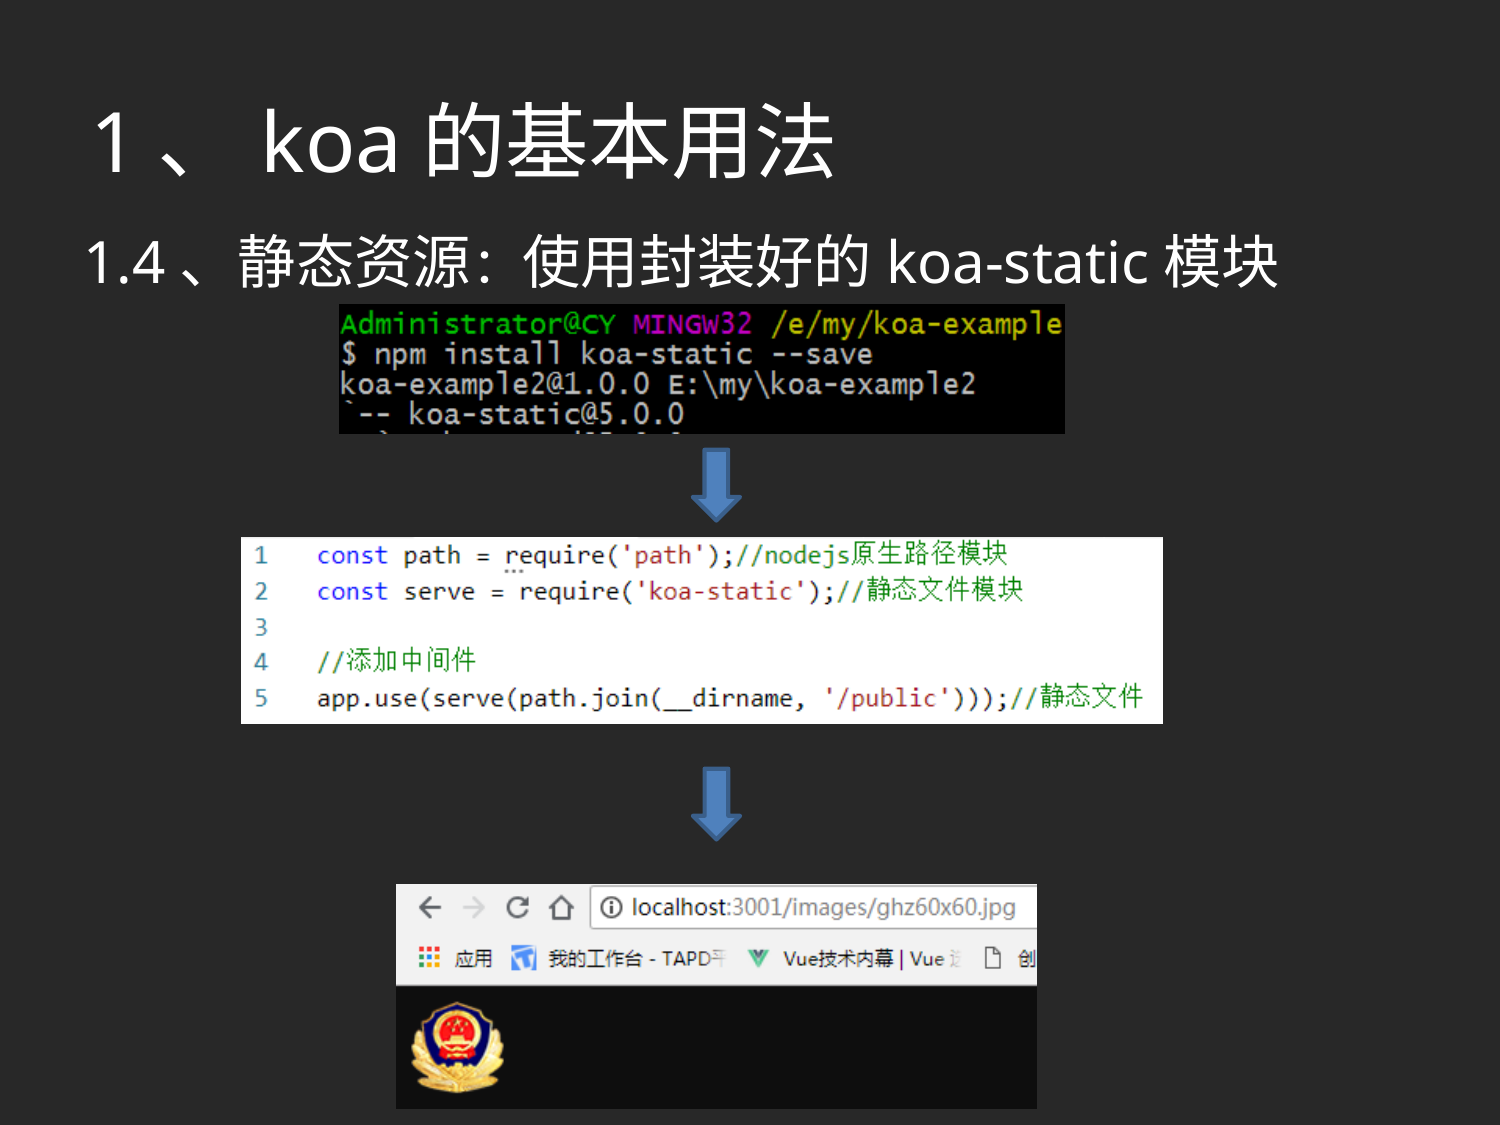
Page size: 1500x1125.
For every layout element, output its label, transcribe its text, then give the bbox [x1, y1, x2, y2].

picture [339, 304, 1065, 434]
list 1.4、静态资源 ：使用封装好的koa-static模块 [7, 209, 1425, 1005]
picture [395, 884, 1037, 1109]
title 1、koa的基本用法 [75, 45, 1425, 209]
text_box [690, 447, 742, 523]
text_box [690, 766, 743, 842]
picture [240, 536, 1164, 724]
